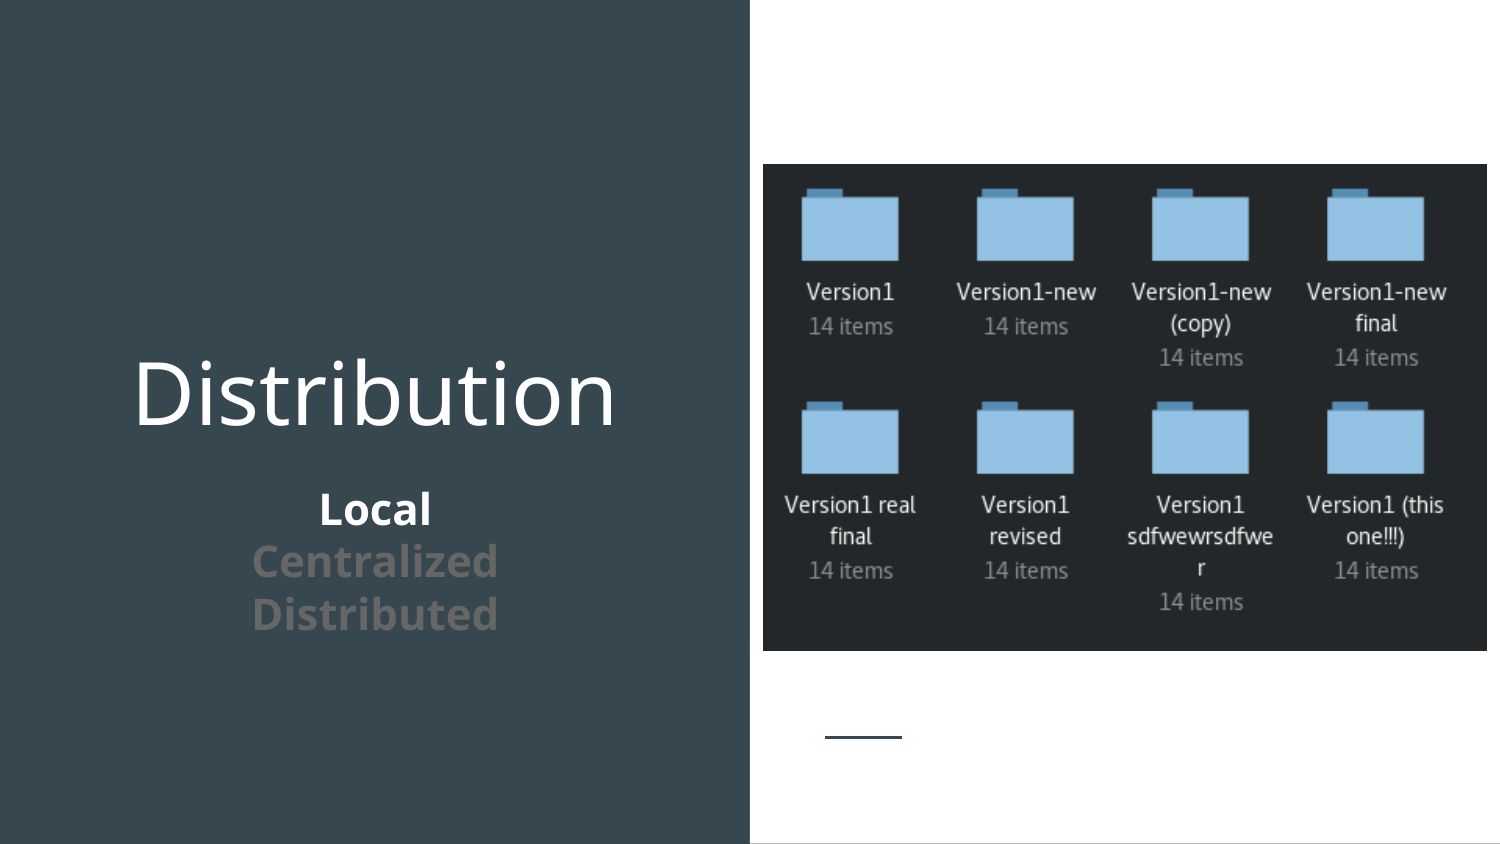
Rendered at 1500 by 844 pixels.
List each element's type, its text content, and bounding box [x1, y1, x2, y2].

title Distribution [43, 177, 708, 458]
picture [762, 164, 1487, 651]
subtitle Local Centralized Distributed [43, 466, 708, 688]
